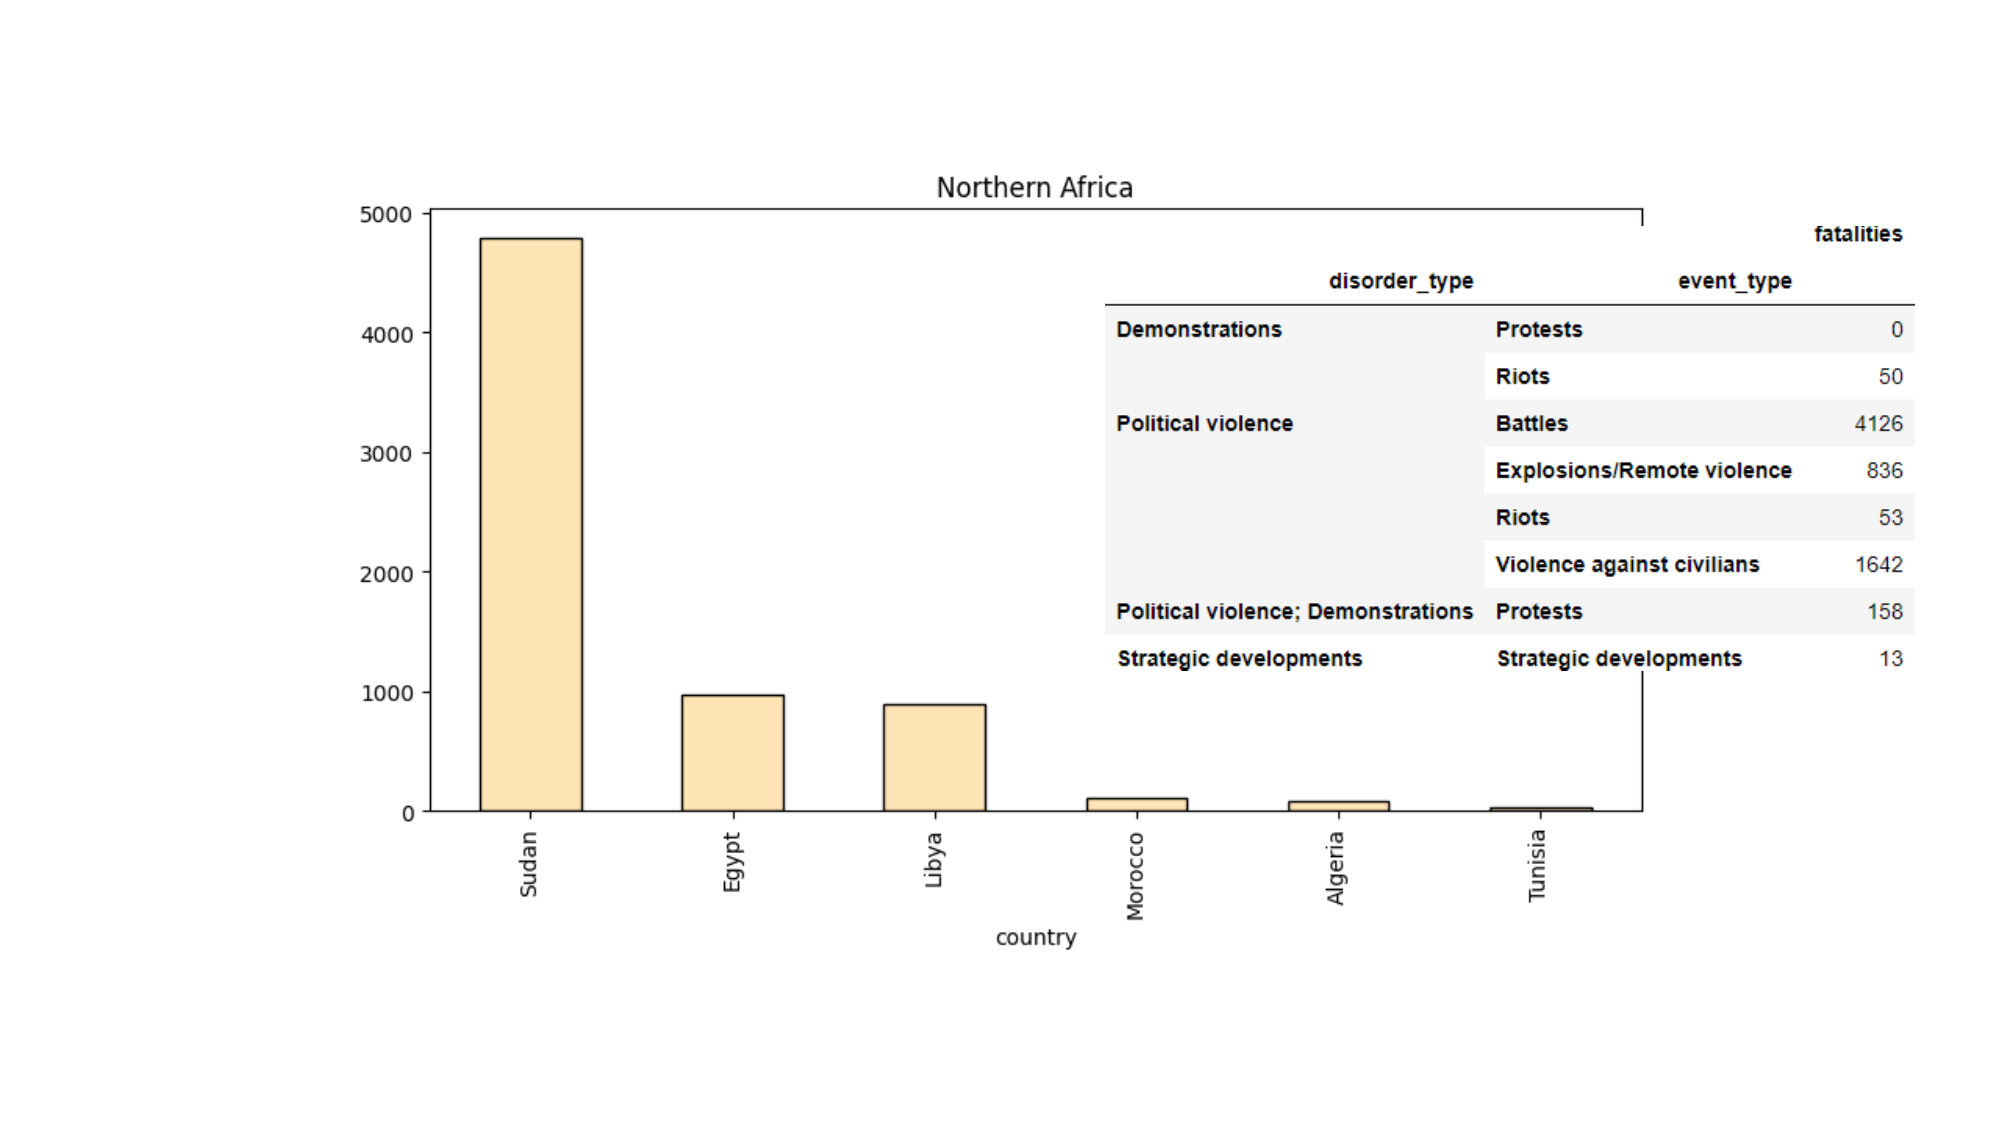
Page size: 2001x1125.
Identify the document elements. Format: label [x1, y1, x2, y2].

picture [344, 160, 1915, 964]
